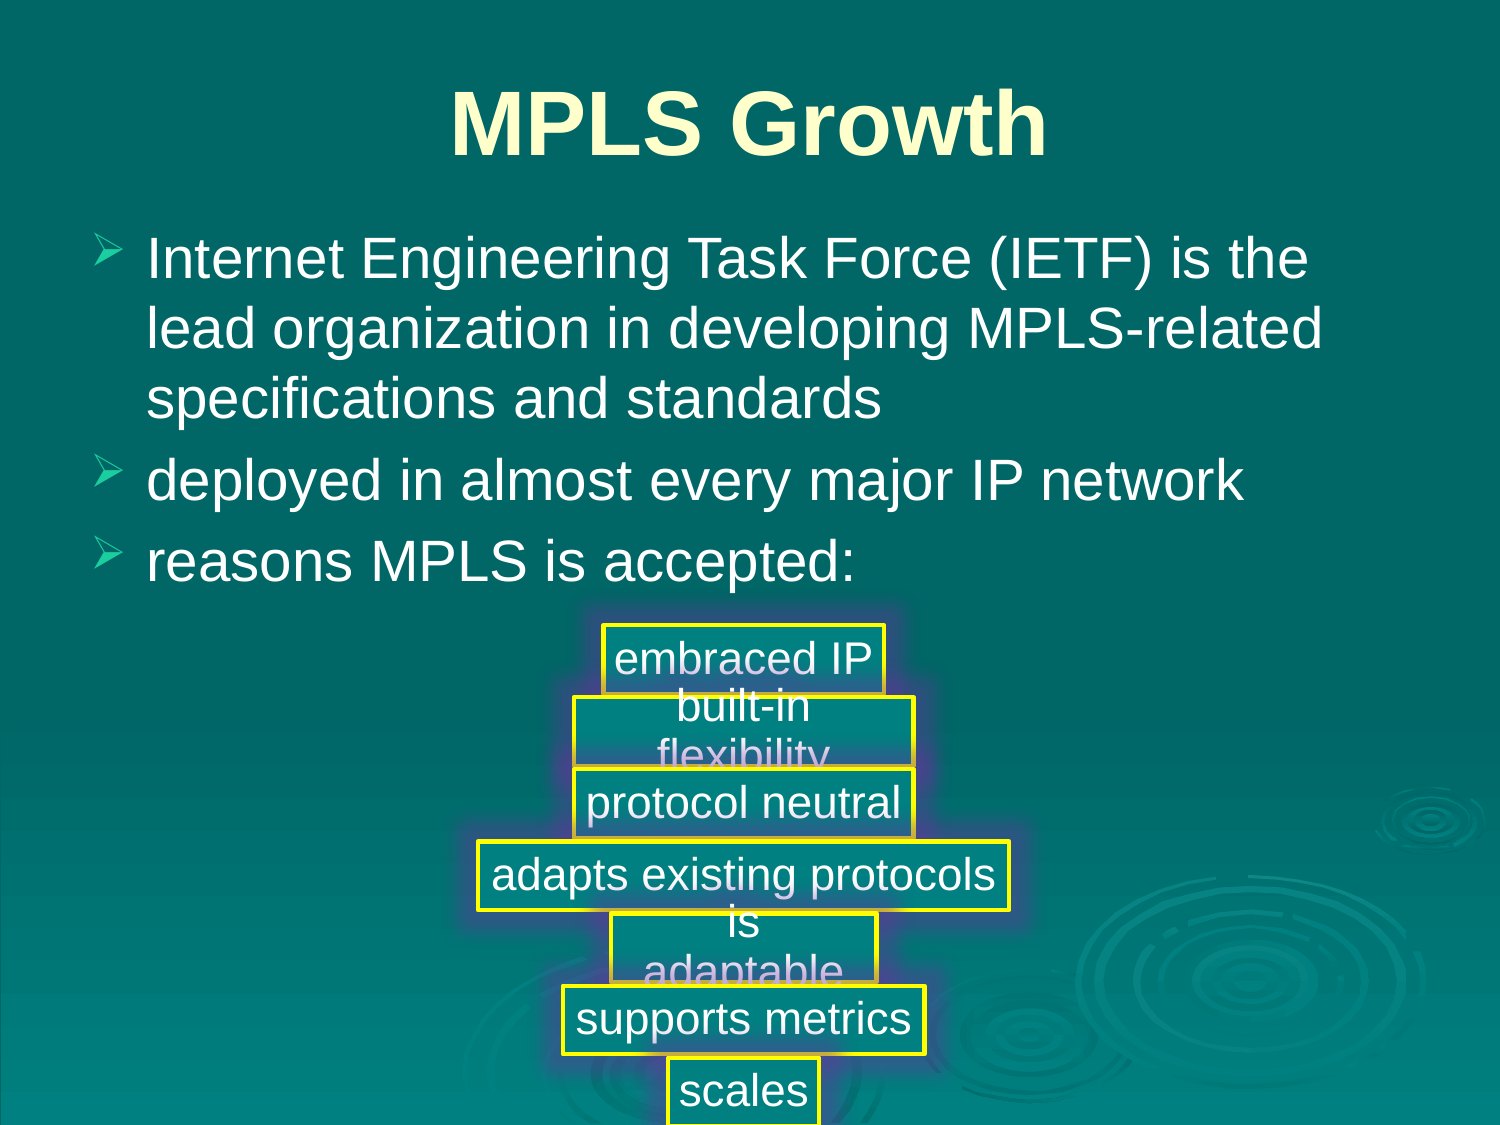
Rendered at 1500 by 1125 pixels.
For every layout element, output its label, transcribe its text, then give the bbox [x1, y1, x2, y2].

title MPLS Growth [74, 24, 1426, 212]
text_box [224, 624, 1263, 1125]
list Internet Engineering Task Force (IETF) is the lead organization in developing MPLS-related specifications and standards deployed in almost every major IP network reasons MPLS is accepted: [74, 212, 1426, 1125]
